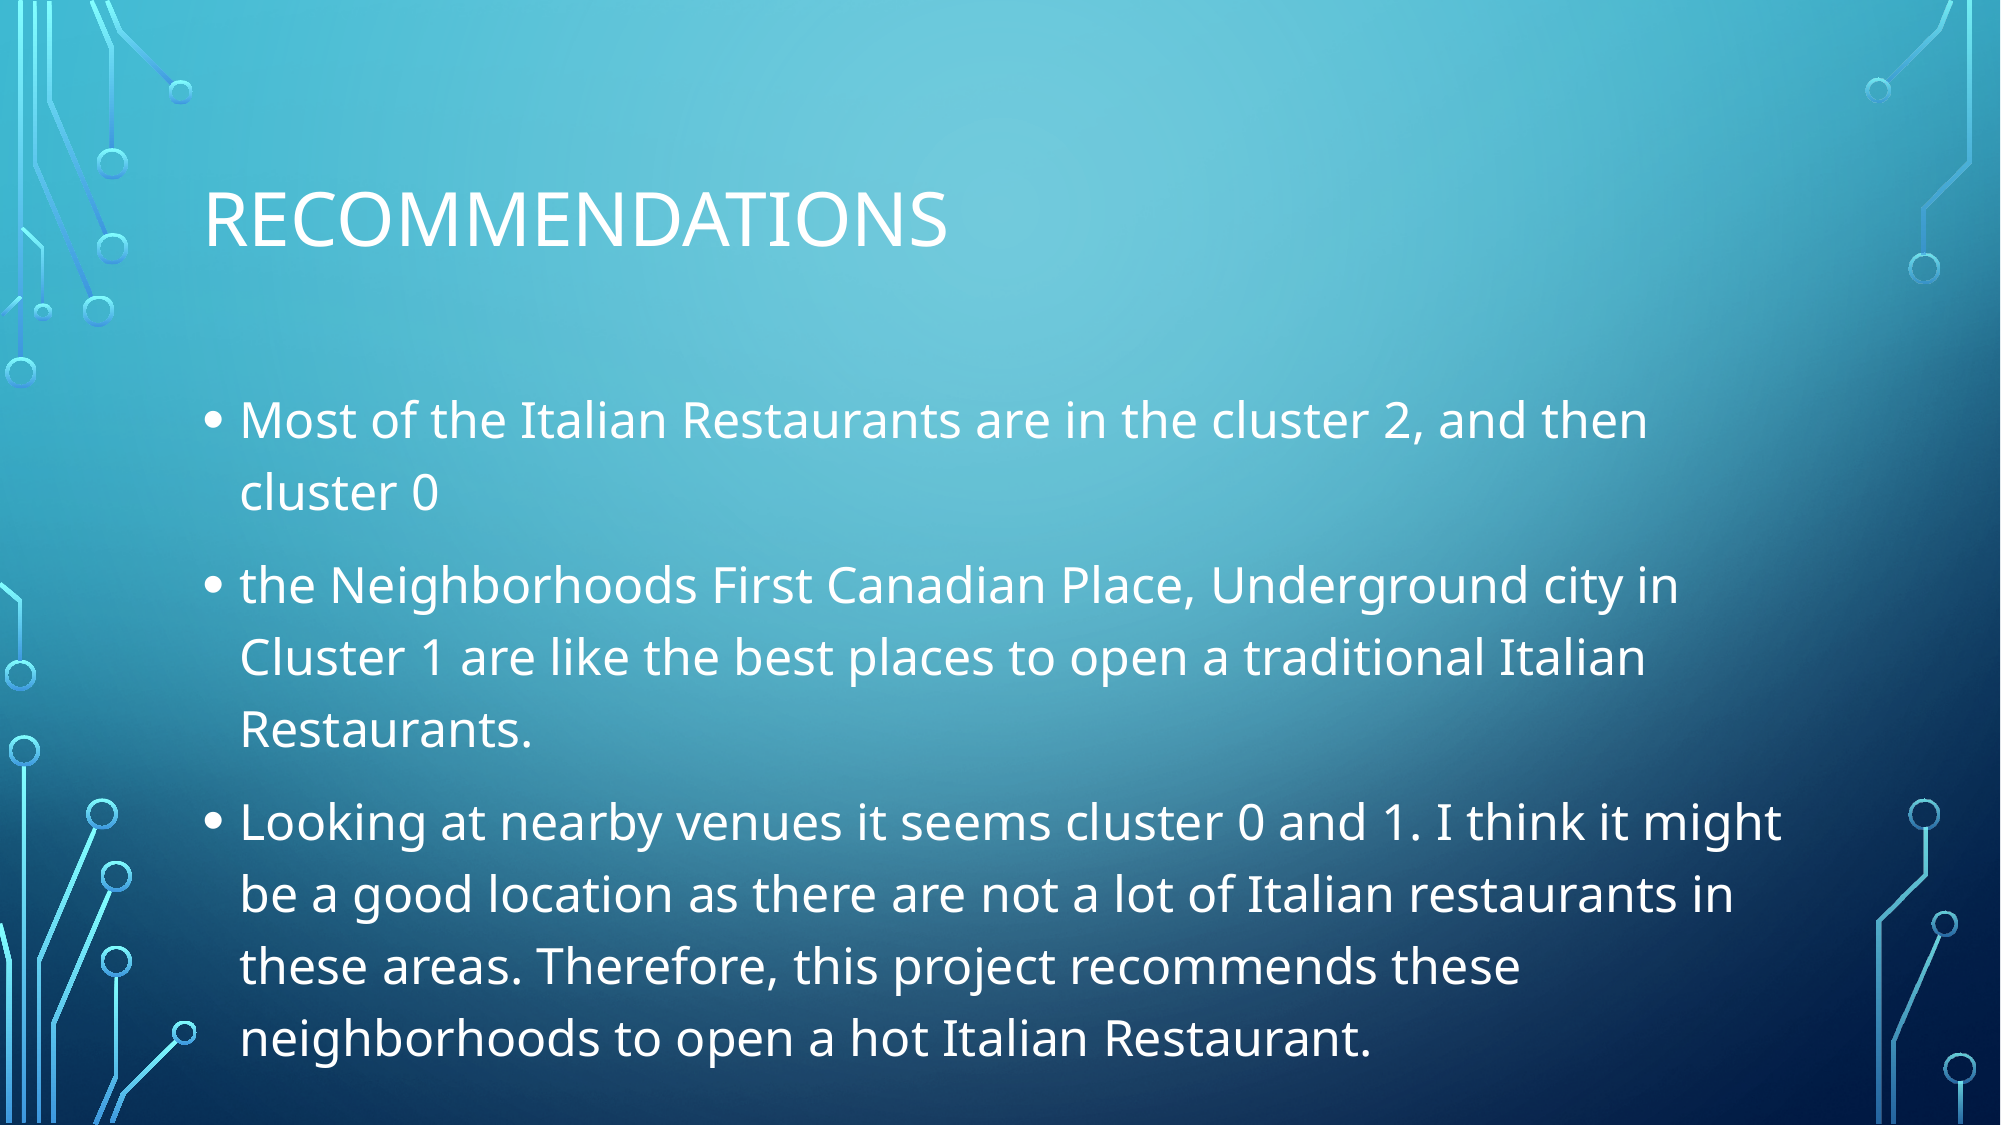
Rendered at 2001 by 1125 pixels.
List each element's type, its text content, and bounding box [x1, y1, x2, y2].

title recommendations [187, 101, 1813, 344]
list Most of the Italian Restaurants are in the cluster 2, and then cluster 0 the Neighborhoods First Canadian Place, Underground city in Cluster 1 are like the best places to open a traditional Italian Restaurants. Looking at nearby venues it seems cluster 0 and 1. I think it might be a good location as there are not a lot of Italian restaurants in these areas. Therefore, this project recommends these neighborhoods to open a hot Italian Restaurant. [187, 369, 1813, 950]
